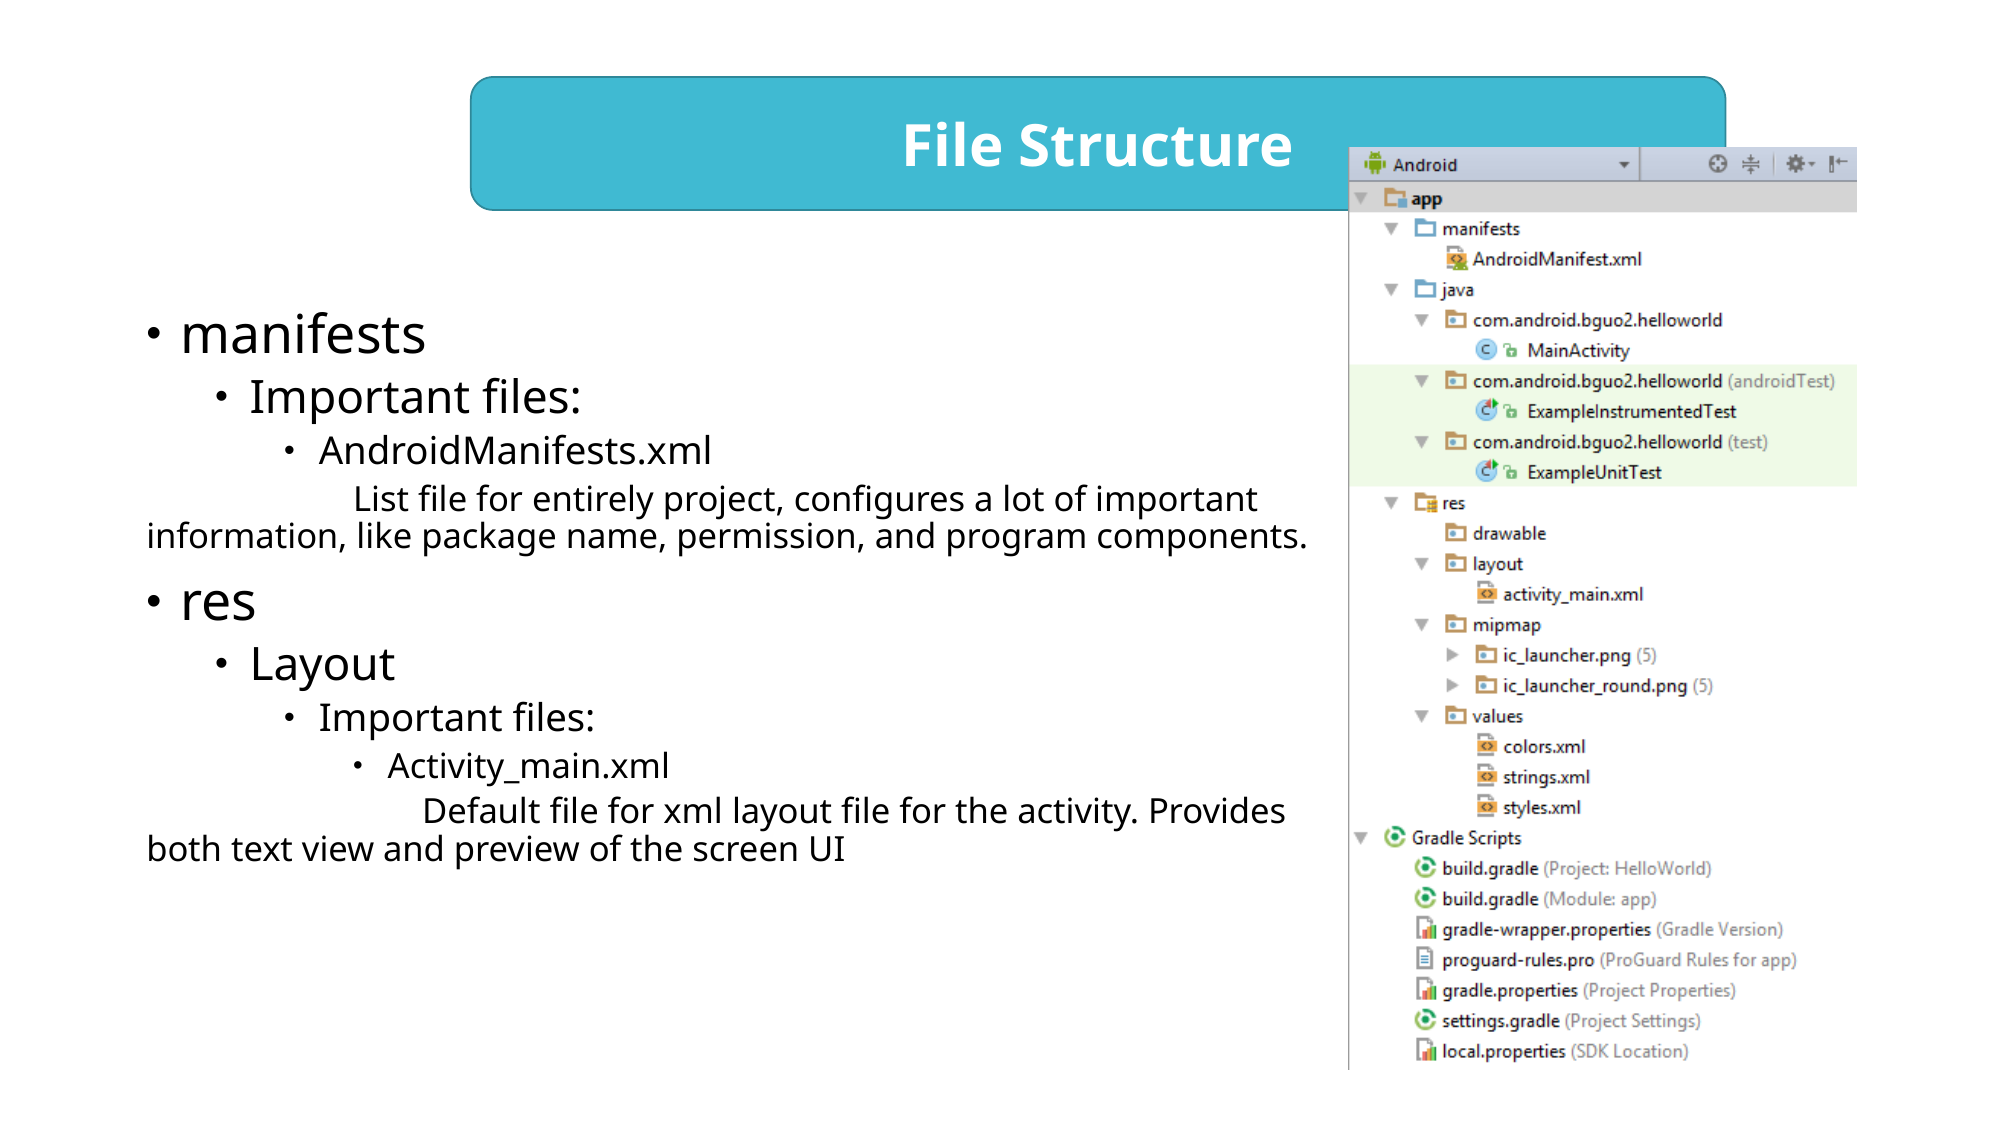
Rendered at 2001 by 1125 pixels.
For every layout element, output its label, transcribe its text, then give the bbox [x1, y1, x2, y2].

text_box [436, 14, 1760, 272]
list manifests Important files: AndroidManifests.xml List file for entirely project, configures a lot of important information, like package name, permission, and program components. res Layout Important files: Activity_main.xml Default file for xml layout file for the activity. Provides both text view and preview of the screen UI [138, 299, 1343, 1015]
picture [1348, 146, 1857, 1070]
